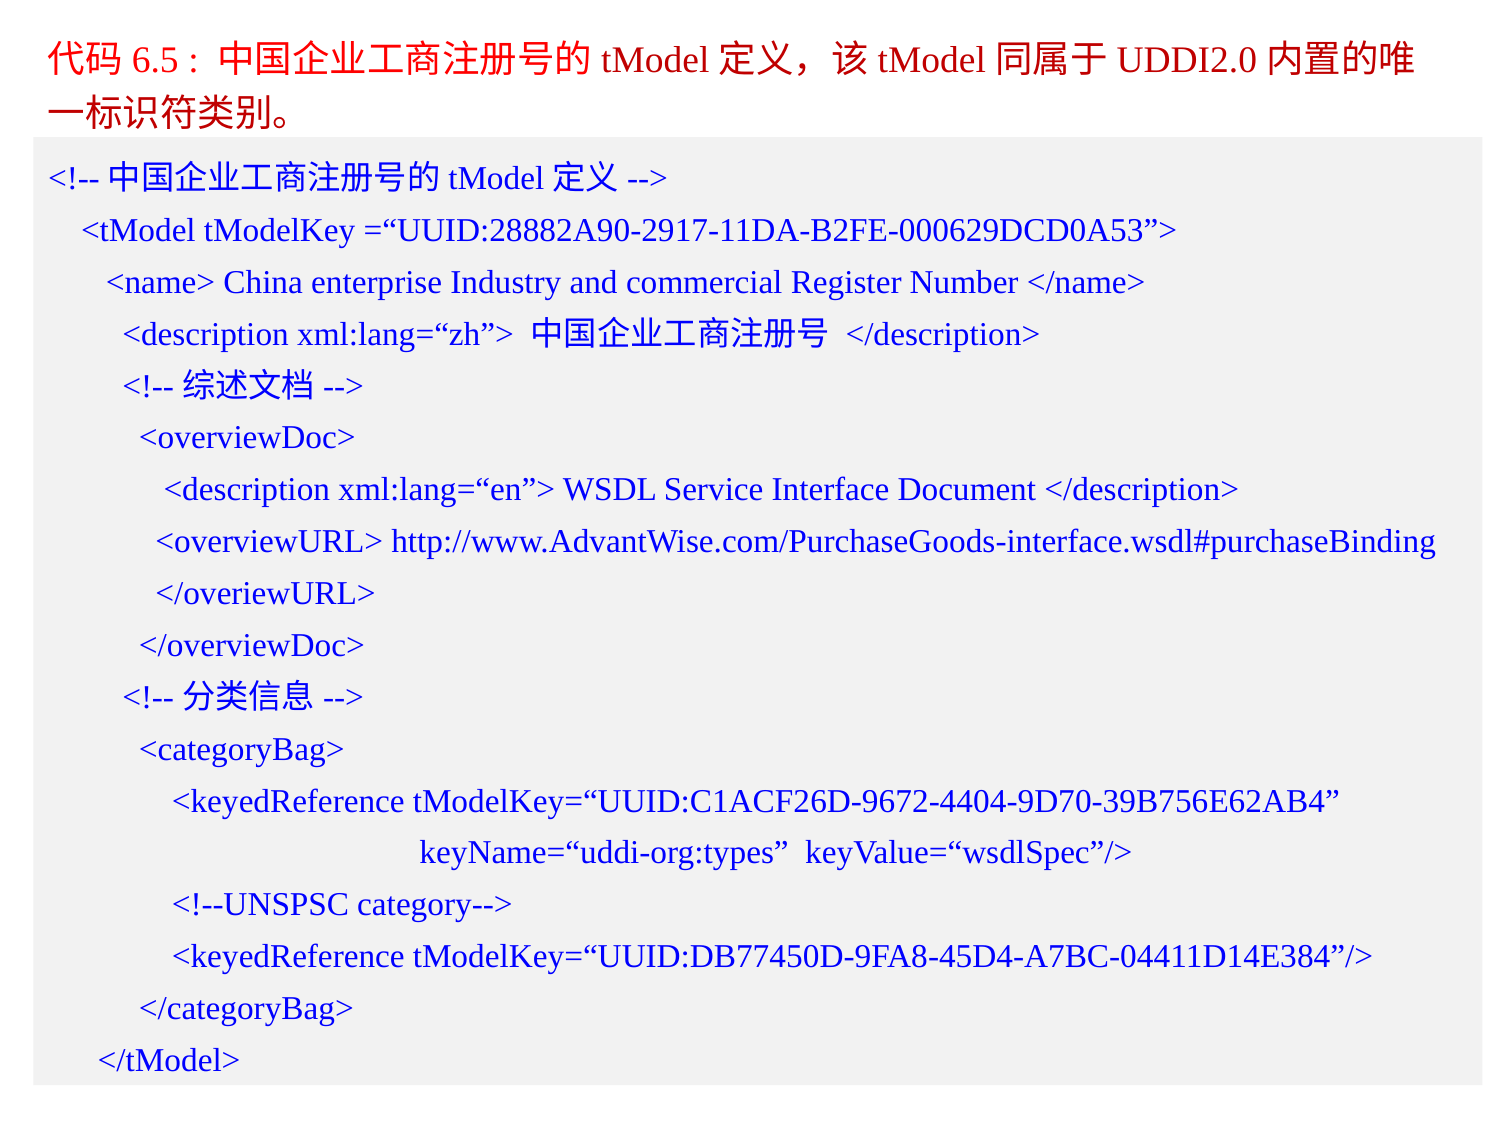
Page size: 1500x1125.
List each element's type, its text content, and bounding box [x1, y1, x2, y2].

text_box 代码6.5 : 中国企业工商注册号的tModel定义，该tModel同属于UDDI2.0内置的唯一标识符类别。 [33, 18, 1457, 141]
text_box <!--中国企业工商注册号的tModel定义--> <tModel tModelKey =“UUID:28882A90-2917-11DA-B2FE-000629DCD0A53”> <name> China enterprise Industry and commercial Register Number </name> <description xml:lang=“zh”> 中国企业工商注册号 </description> <!--综述文档--> <overviewDoc> <description xml:lang=“en”> WSDL Service Interface Document </description> <overviewURL> http://www.AdvantWise.com/PurchaseGoods-interface.wsdl#purchaseBinding </overiewURL> </overviewDoc> <!--分类信息--> <categoryBag> <keyedReference tModelKey=“UUID:C1ACF26D-9672-4404-9D70-39B756E62AB4” keyName=“uddi-org:types” keyValue=“wsdlSpec”/> <!--UNSPSC category--> <keyedReference tModelKey=“UUID:DB77450D-9FA8-45D4-A7BC-04411D14E384”/> </categoryBag> </tModel> [33, 137, 1483, 1086]
